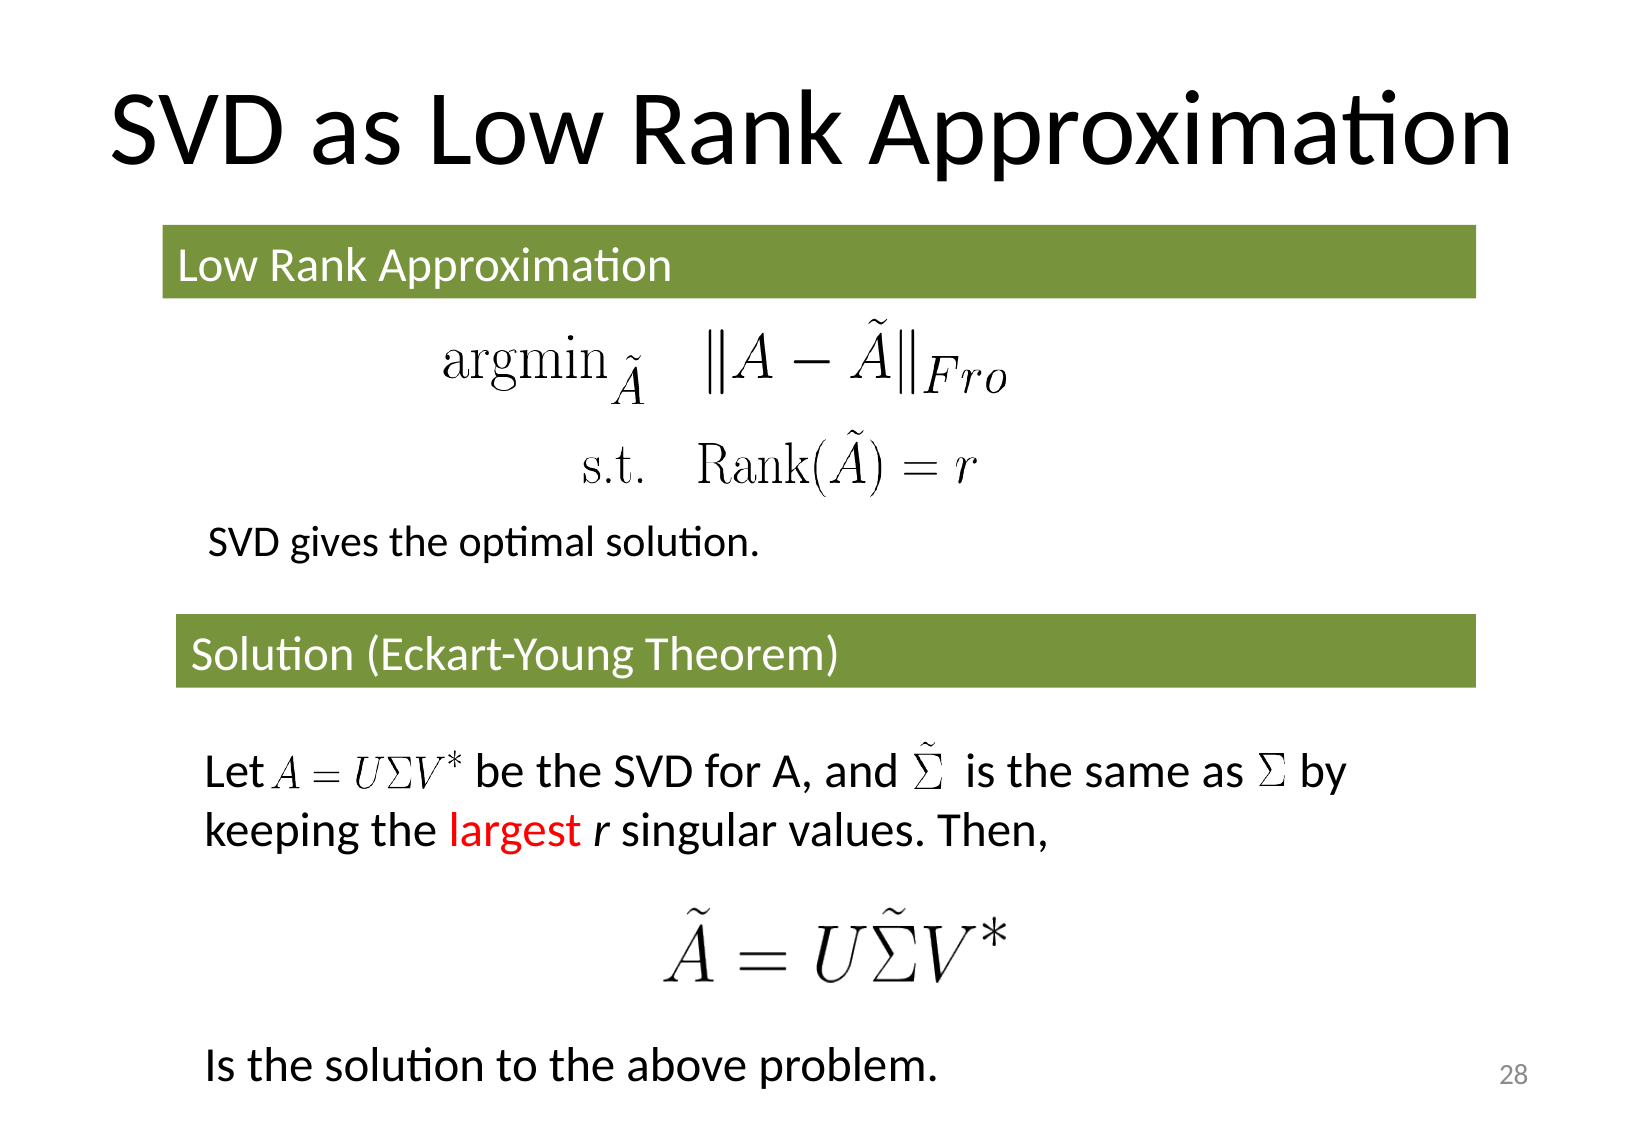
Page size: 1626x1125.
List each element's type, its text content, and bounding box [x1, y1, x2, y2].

title SVD as Low Rank Approximation [81, 27, 1544, 216]
text_box SVD gives the optimal solution. [193, 505, 777, 573]
picture [582, 429, 978, 497]
text_box Low Rank Approximation [162, 224, 1477, 299]
slide_number 28 [1481, 1042, 1544, 1103]
picture [443, 317, 1006, 404]
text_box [175, 613, 1477, 1103]
